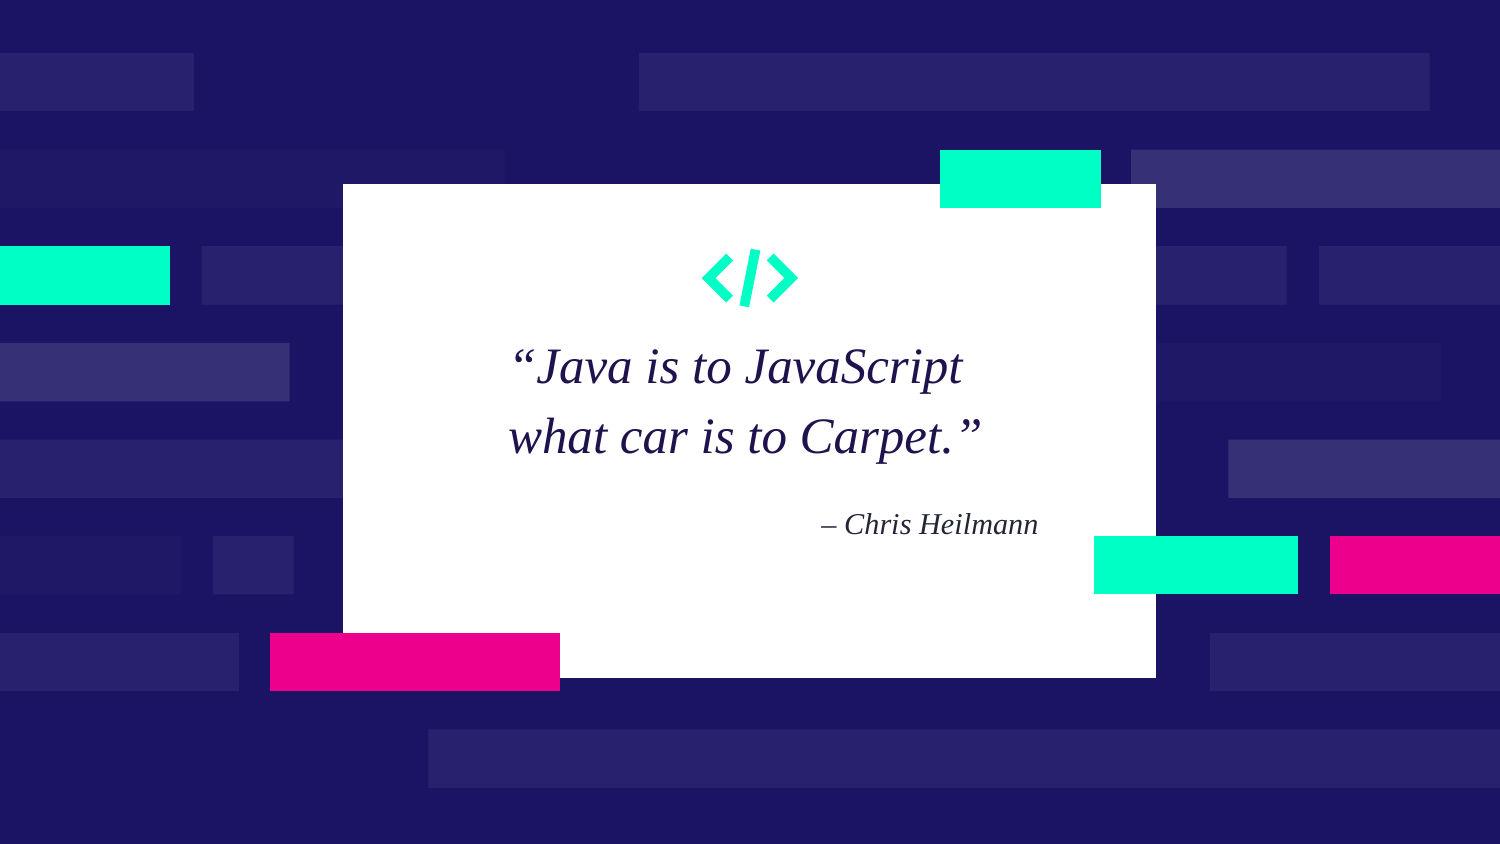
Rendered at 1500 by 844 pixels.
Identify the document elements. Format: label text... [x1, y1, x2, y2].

subtitle “Java is to JavaScript what car is to Carpet.” [418, 338, 1061, 545]
title – Chris Heilmann [731, 499, 1071, 566]
